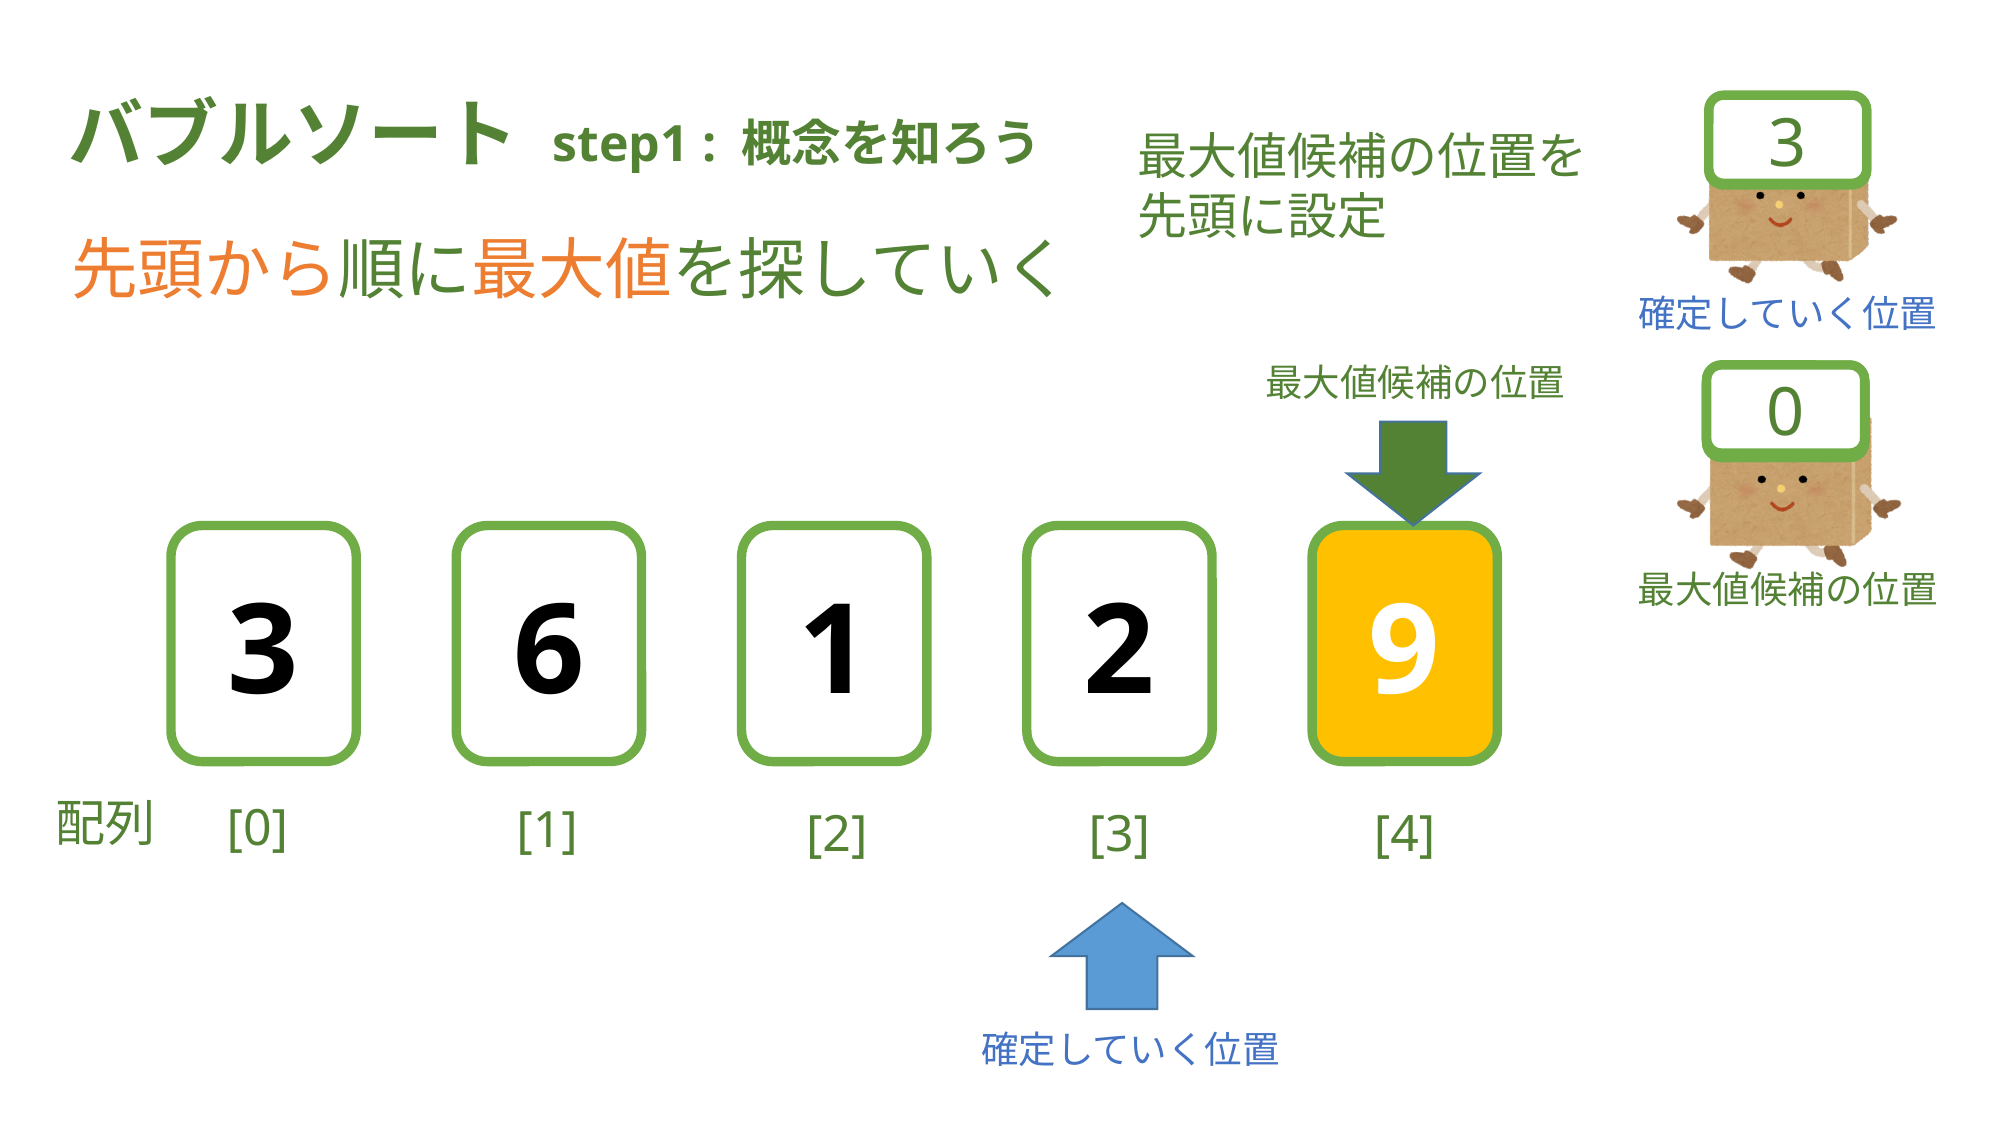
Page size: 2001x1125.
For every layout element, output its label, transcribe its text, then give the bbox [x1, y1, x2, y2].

text_box 確定していく位置 [1623, 282, 1953, 343]
text_box [1048, 901, 1196, 1011]
text_box [1] [501, 790, 593, 866]
text_box 2 [1025, 524, 1214, 763]
text_box バブルソート step1 : 概念を知ろう [53, 78, 1057, 184]
text_box 1 [740, 524, 928, 763]
text_box 最大値候補の位置 [1250, 351, 1581, 411]
text_box 6 [455, 524, 643, 763]
picture [1669, 96, 1903, 308]
text_box 9 [1311, 524, 1499, 763]
text_box [4] [1359, 794, 1451, 870]
text_box 0 [1705, 363, 1866, 378]
text_box 配列 [40, 784, 171, 860]
text_box 確定していく位置 [966, 1018, 1295, 1079]
text_box 最大値候補の位置を 先頭に設定 [1122, 116, 1602, 252]
text_box [2] [791, 794, 883, 870]
text_box [0] [211, 788, 304, 863]
text_box [1344, 420, 1483, 527]
picture [1669, 378, 1907, 594]
text_box 3 [169, 524, 358, 763]
text_box [3] [1073, 794, 1166, 870]
text_box 先頭から順に最大値を探していく [56, 219, 1086, 315]
text_box 最大値候補の位置 [1622, 558, 1953, 619]
